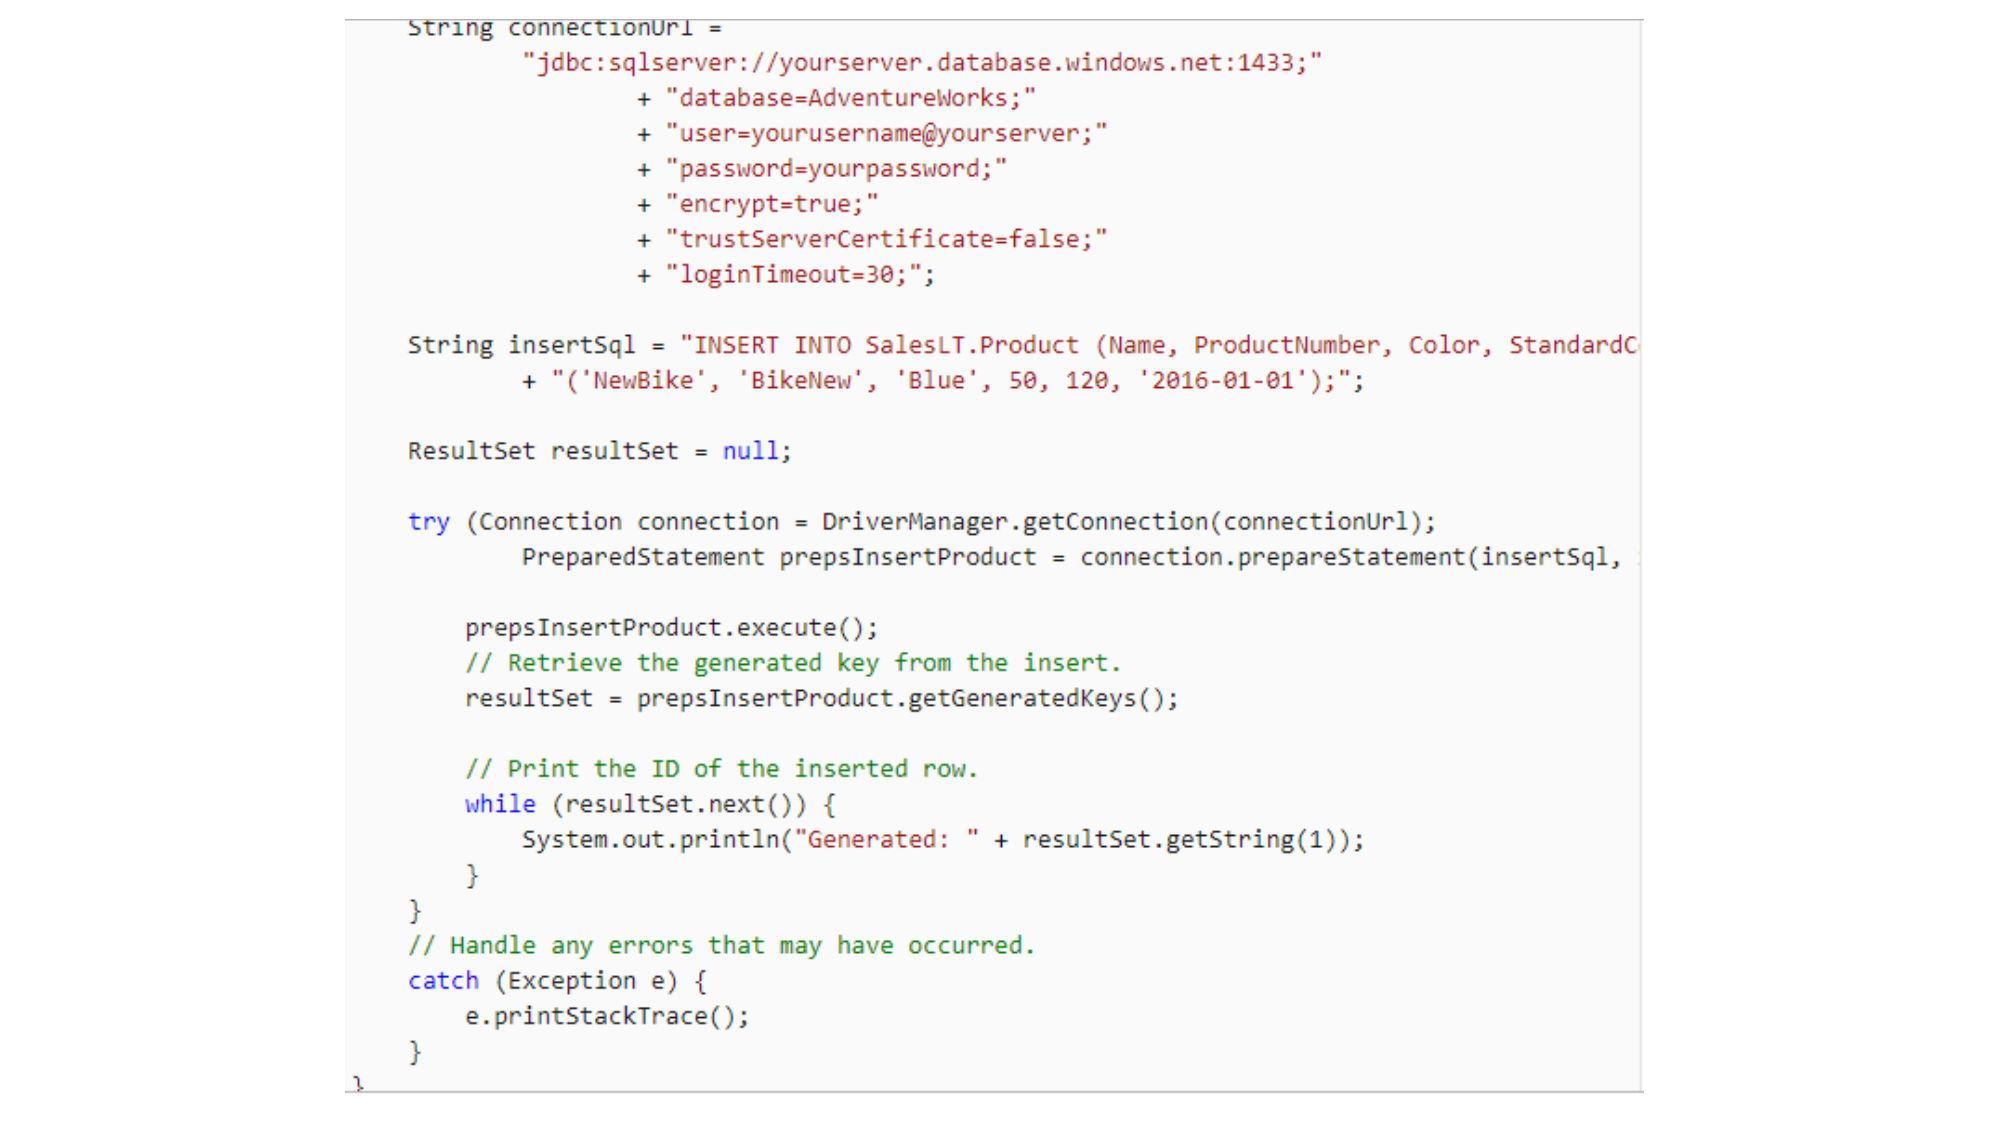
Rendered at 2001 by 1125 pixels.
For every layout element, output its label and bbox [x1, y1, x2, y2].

picture [345, 19, 1644, 1097]
